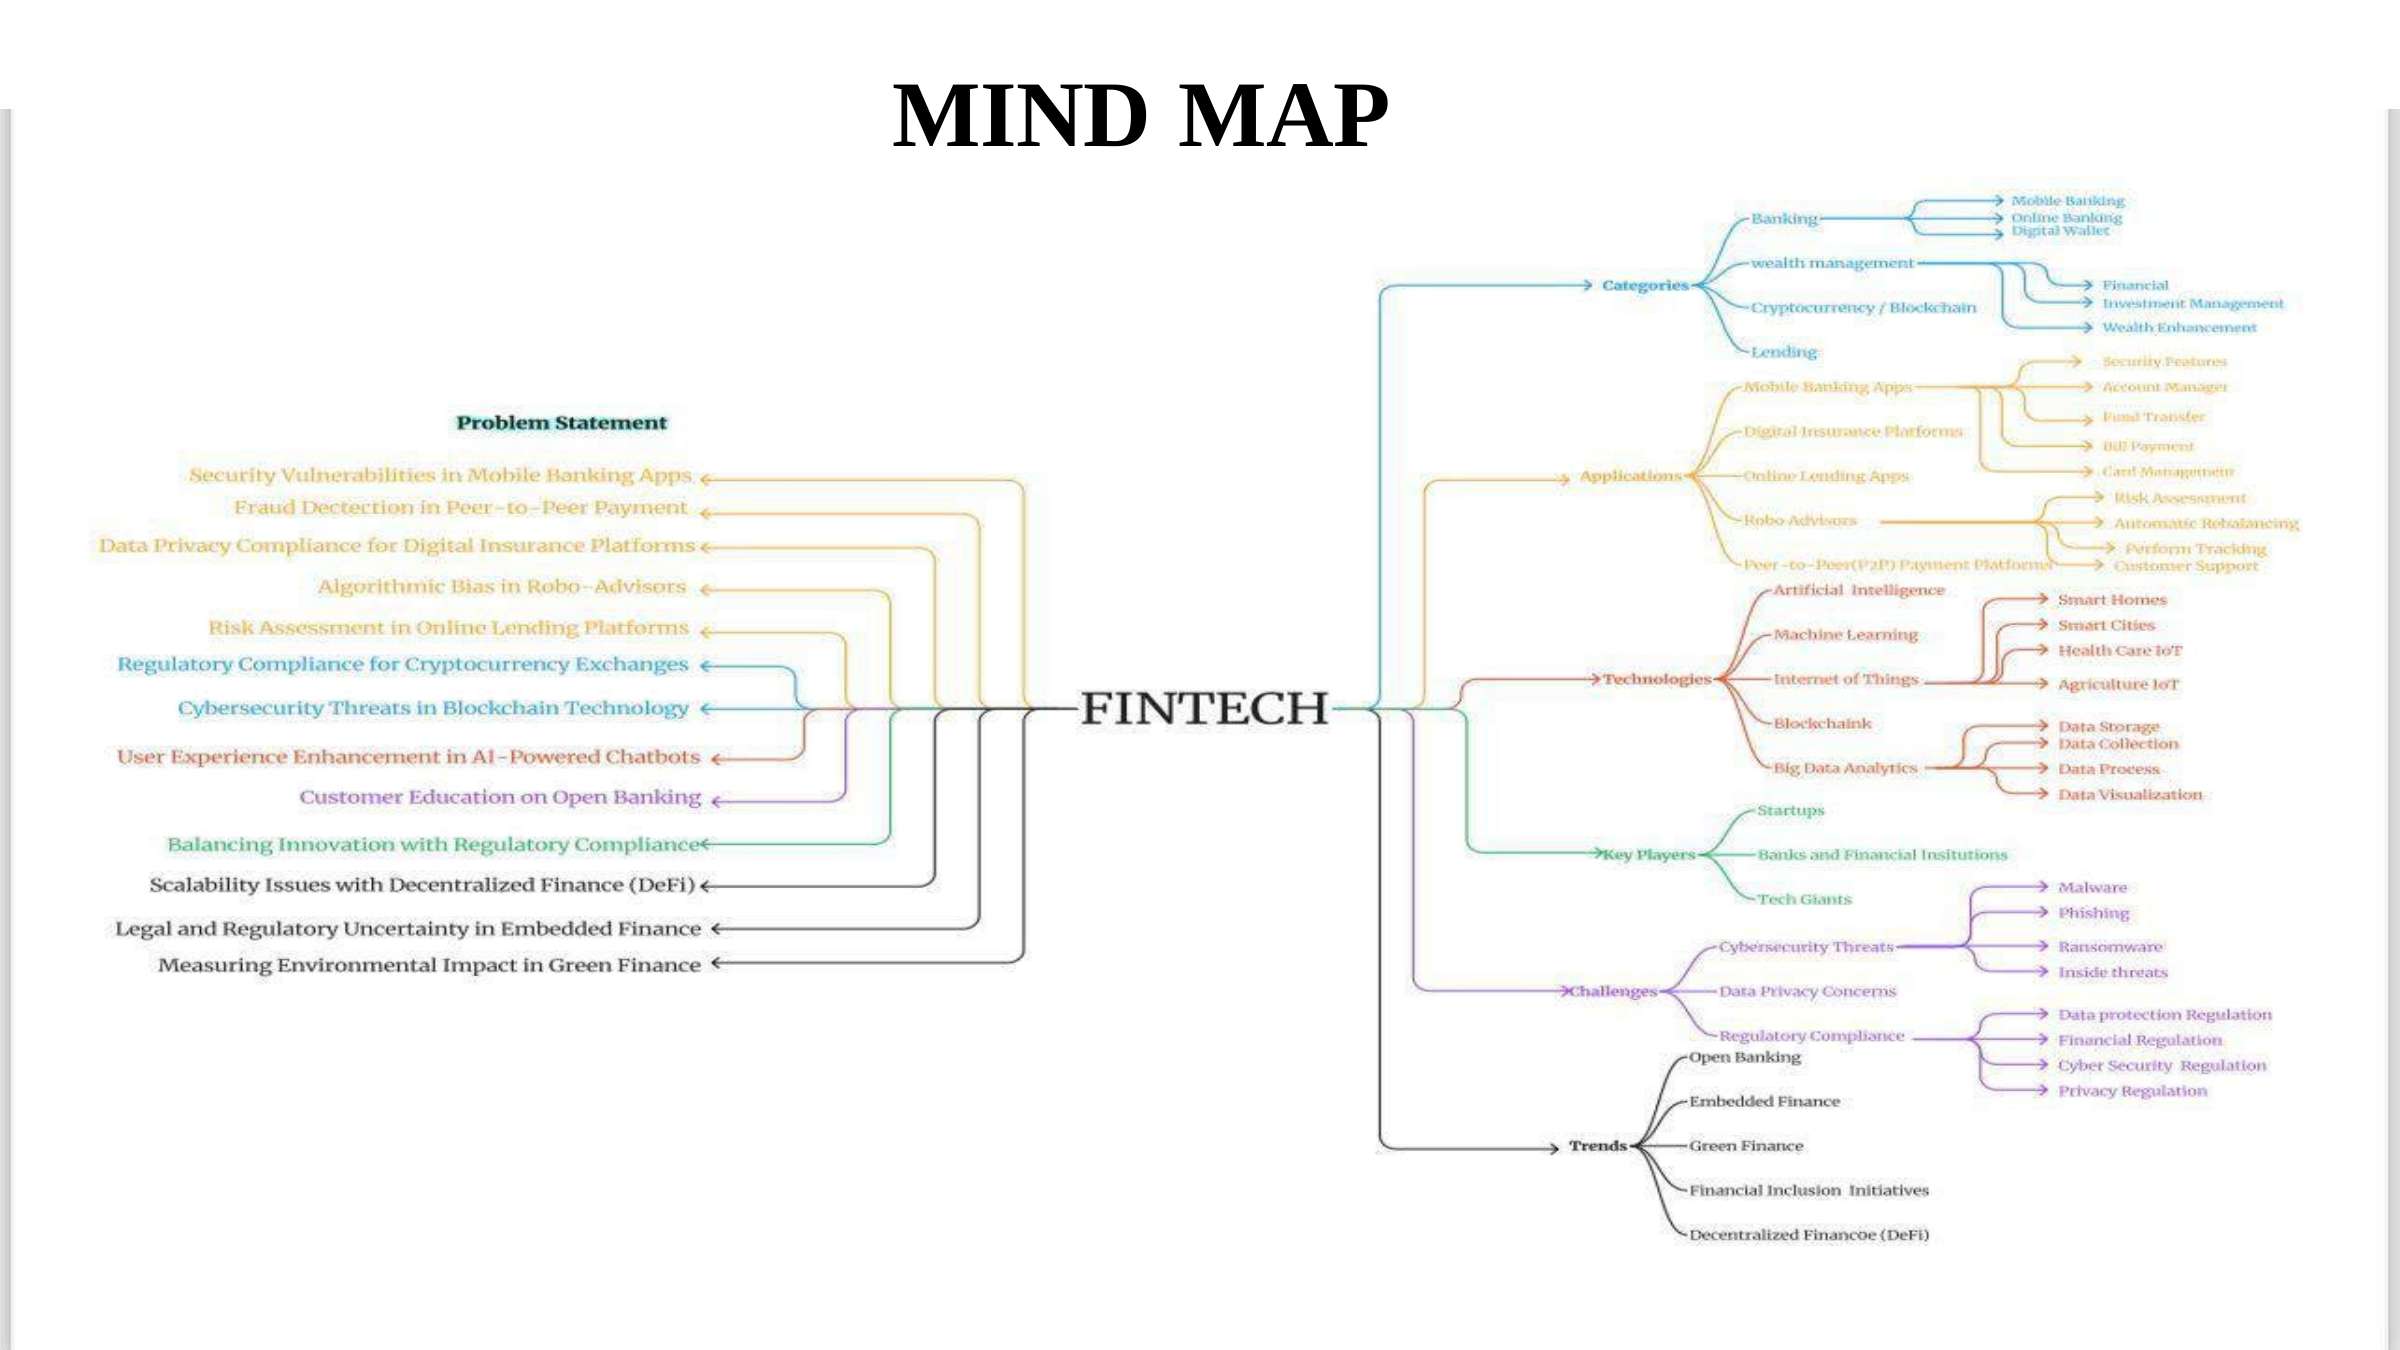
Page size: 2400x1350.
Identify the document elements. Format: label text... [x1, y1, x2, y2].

picture [0, 108, 2400, 1350]
title MIND MAP [890, 50, 1392, 107]
